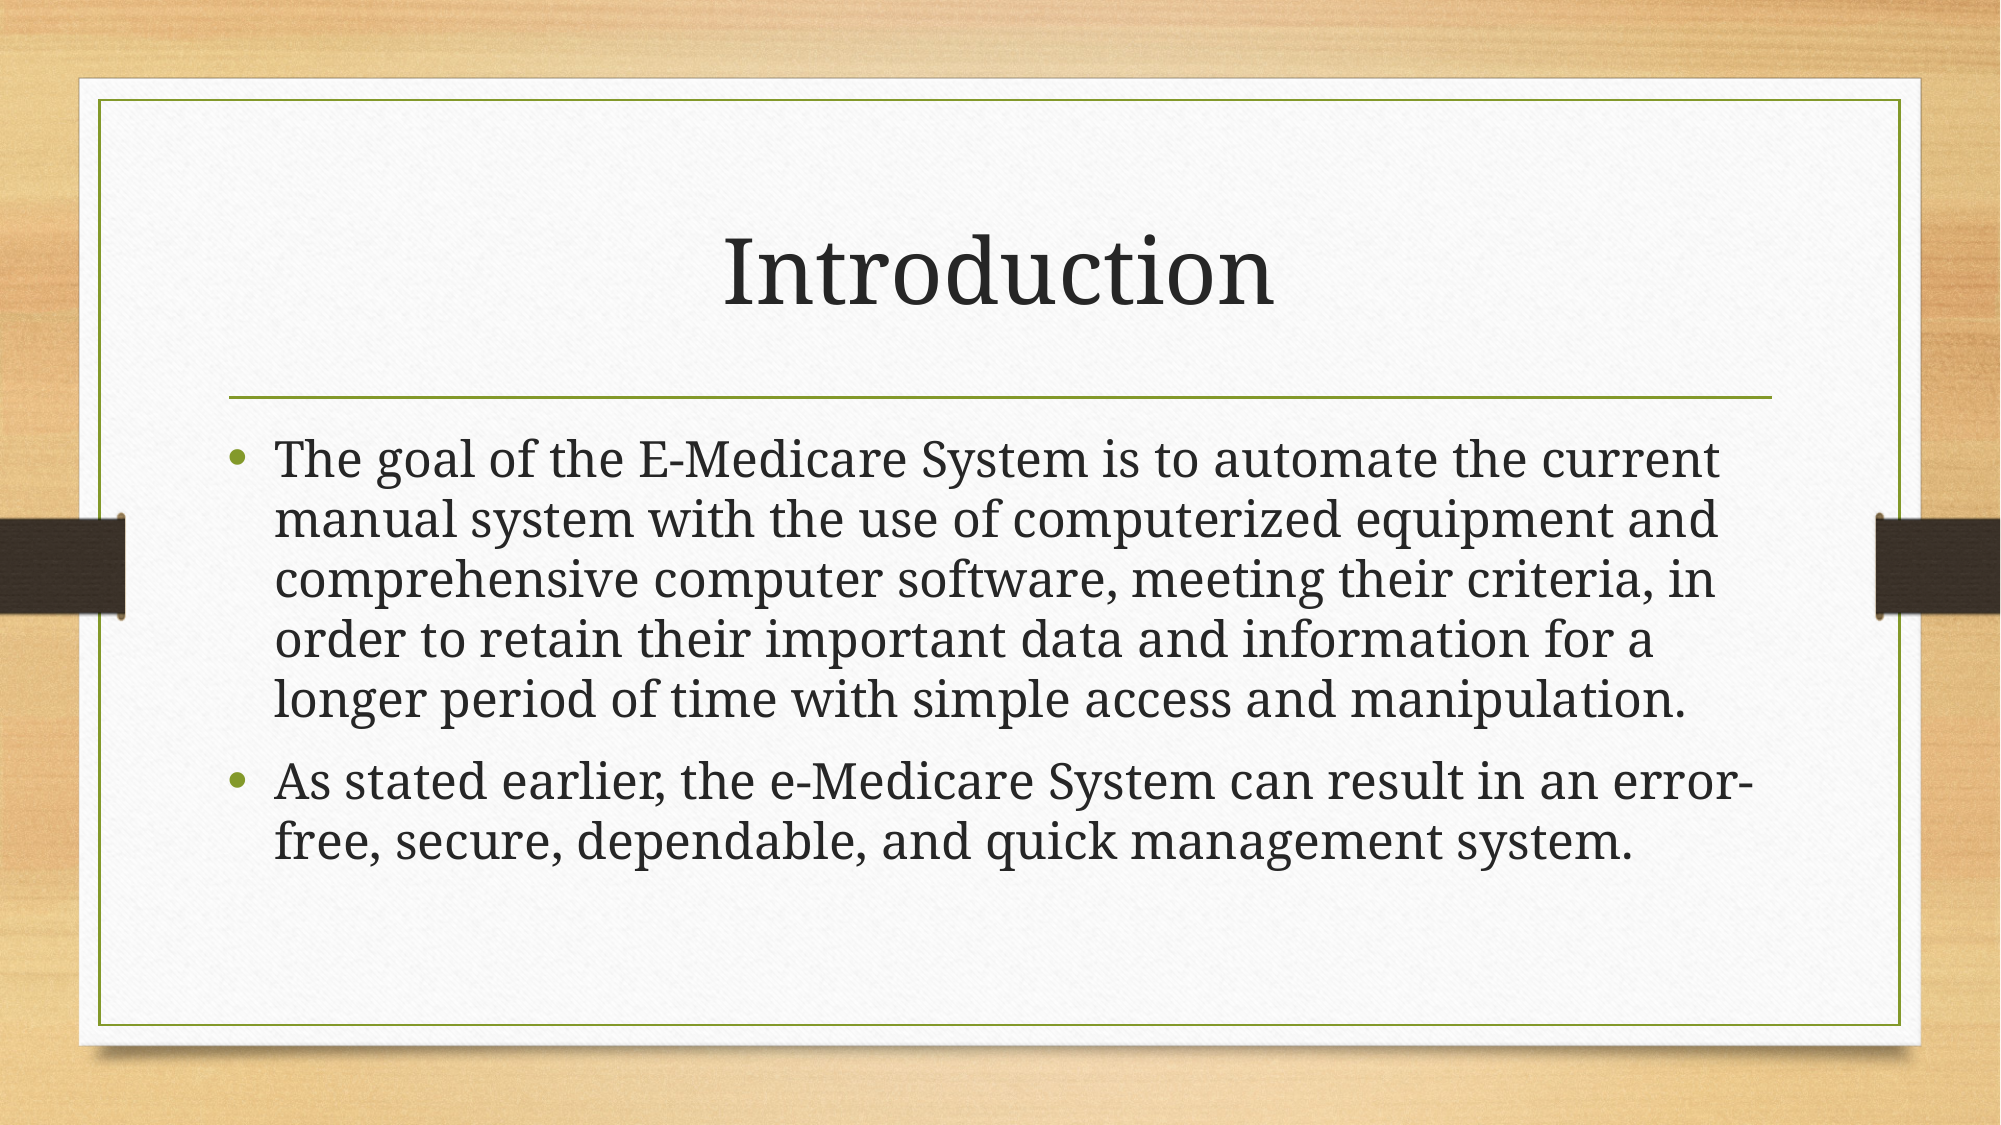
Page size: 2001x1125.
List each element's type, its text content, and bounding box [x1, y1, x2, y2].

list The goal of the E-Medicare System is to automate the current manual system with the use of computerized equipment and comprehensive computer software, meeting their criteria, in order to retain their important data and information for a longer period of time with simple access and manipulation. As stated earlier, the e-Medicare System can result in an error-free, secure, dependable, and quick management system. [212, 419, 1788, 964]
picture [0, 0, 2001, 1125]
title Introduction [212, 161, 1788, 375]
